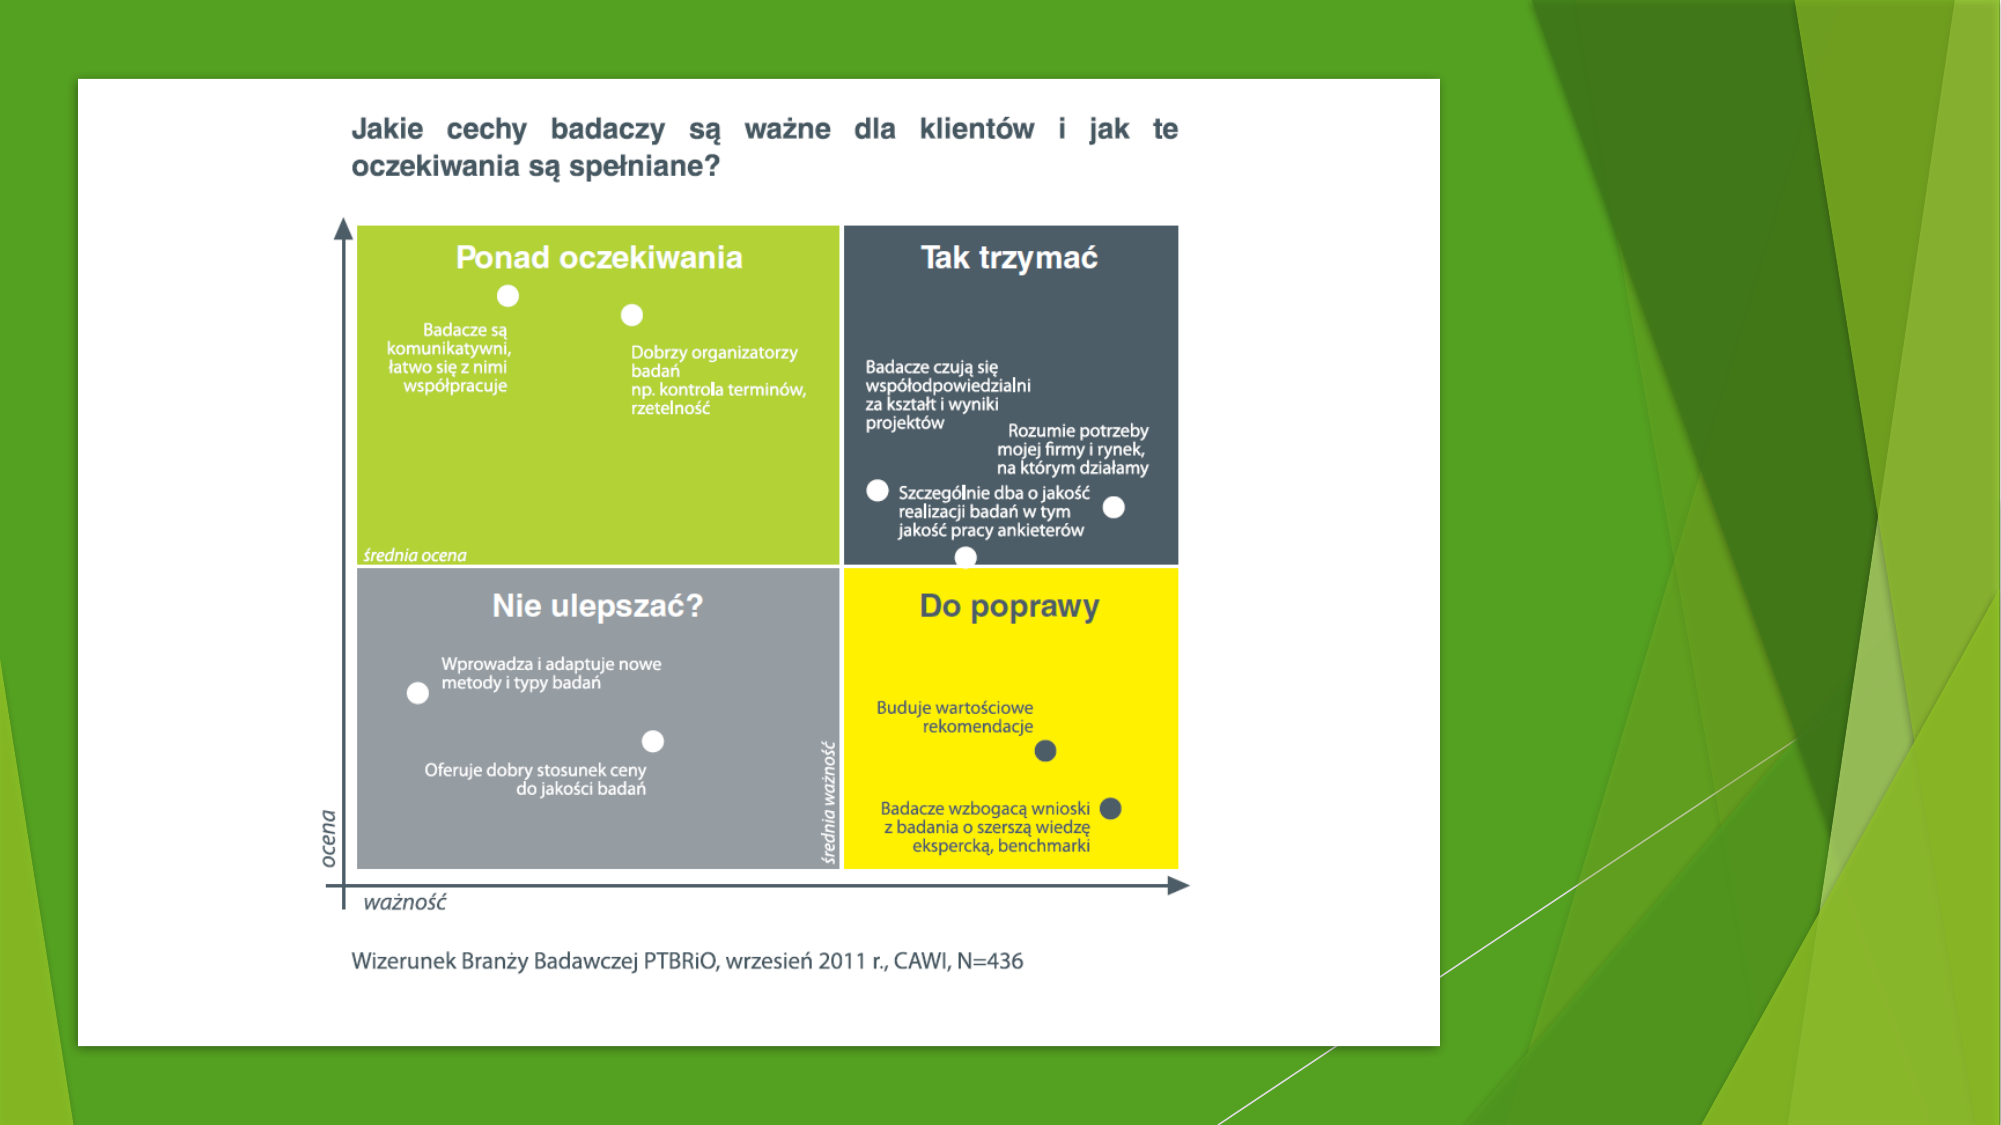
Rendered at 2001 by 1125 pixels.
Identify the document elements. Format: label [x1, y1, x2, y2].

text_box [0, 0, 2000, 1125]
list [319, 102, 1250, 1001]
